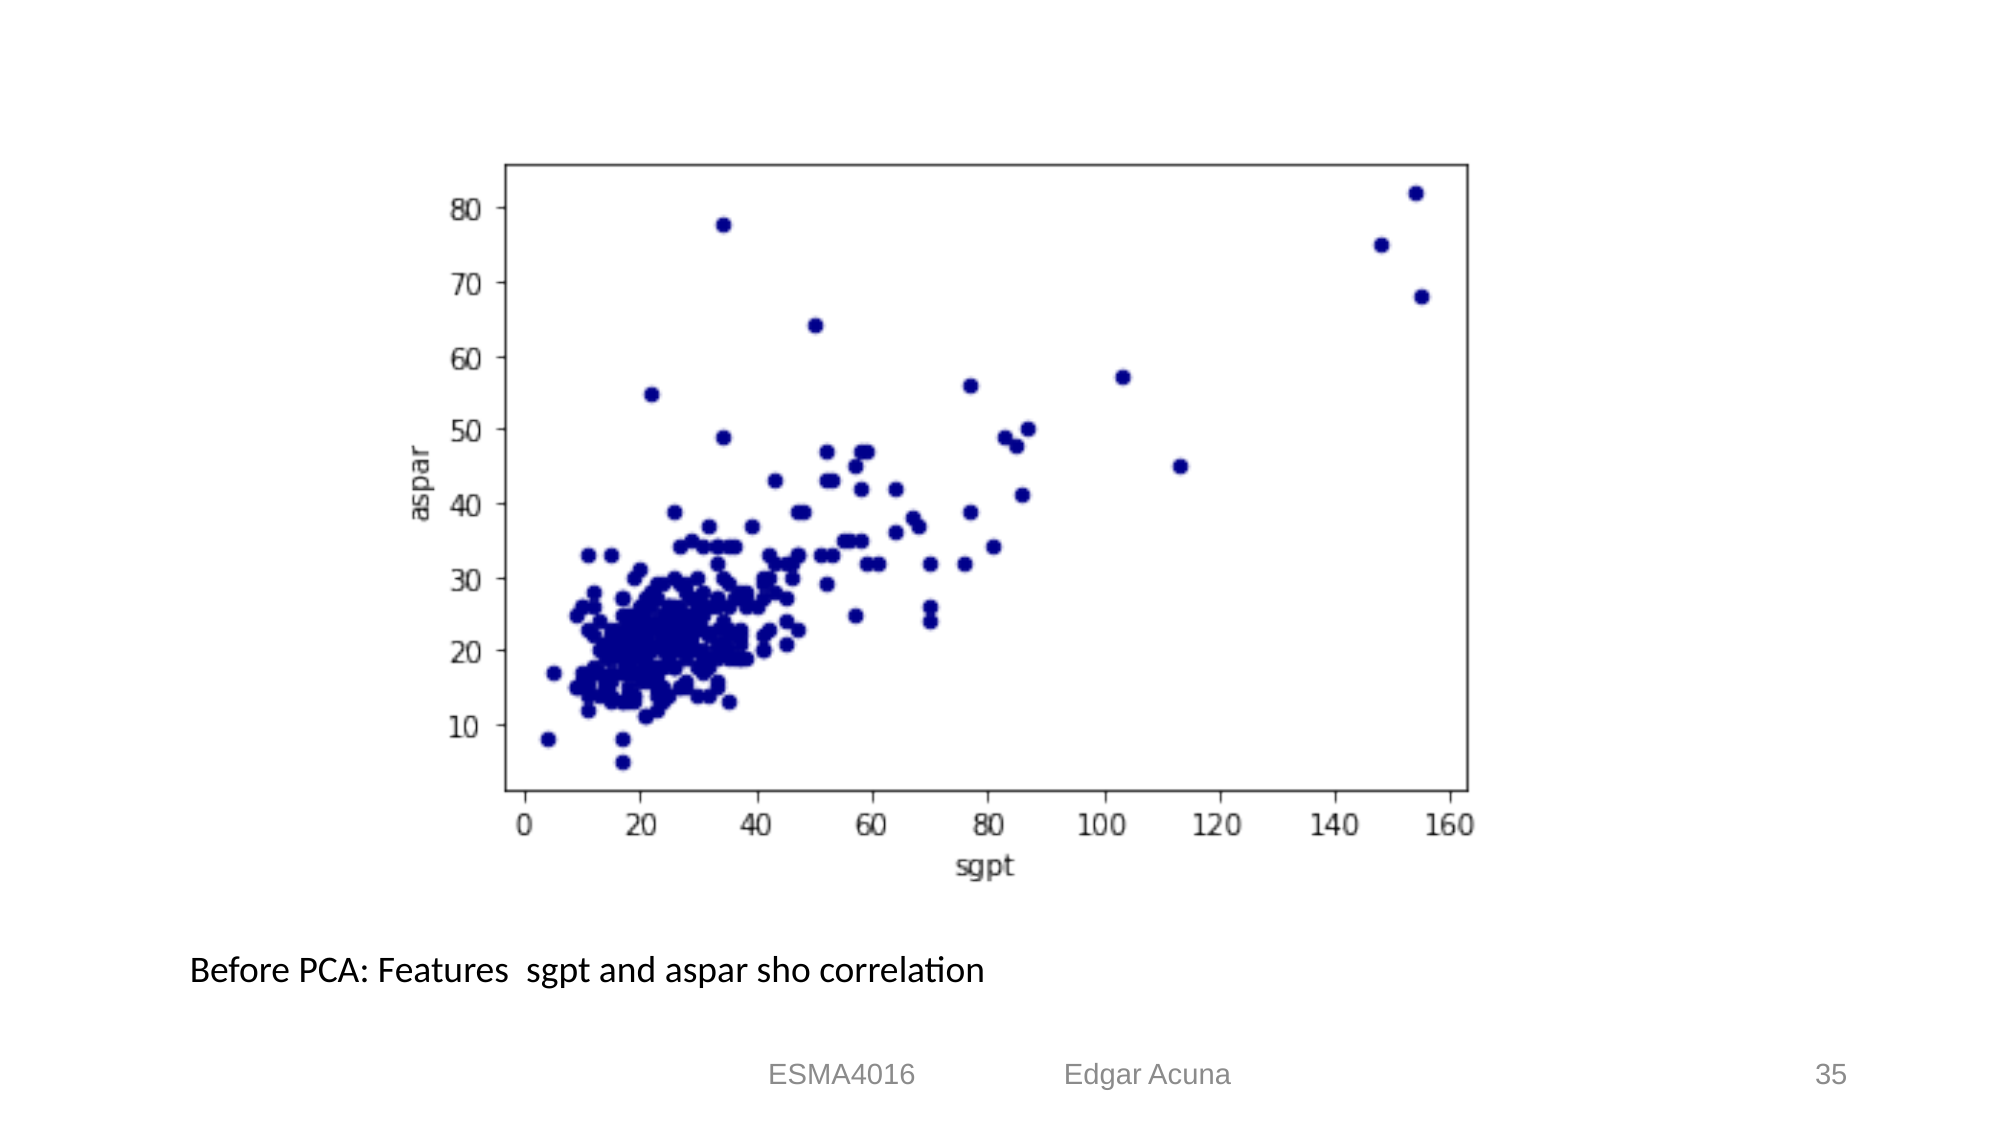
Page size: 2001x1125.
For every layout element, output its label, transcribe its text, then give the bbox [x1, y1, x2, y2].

picture [387, 147, 1499, 900]
text_box Before PCA: Features sgpt and aspar sho correlation [174, 937, 1788, 998]
footer ESMA4016 Edgar Acuna [662, 1042, 1338, 1103]
slide_number 35 [1412, 1042, 1863, 1103]
